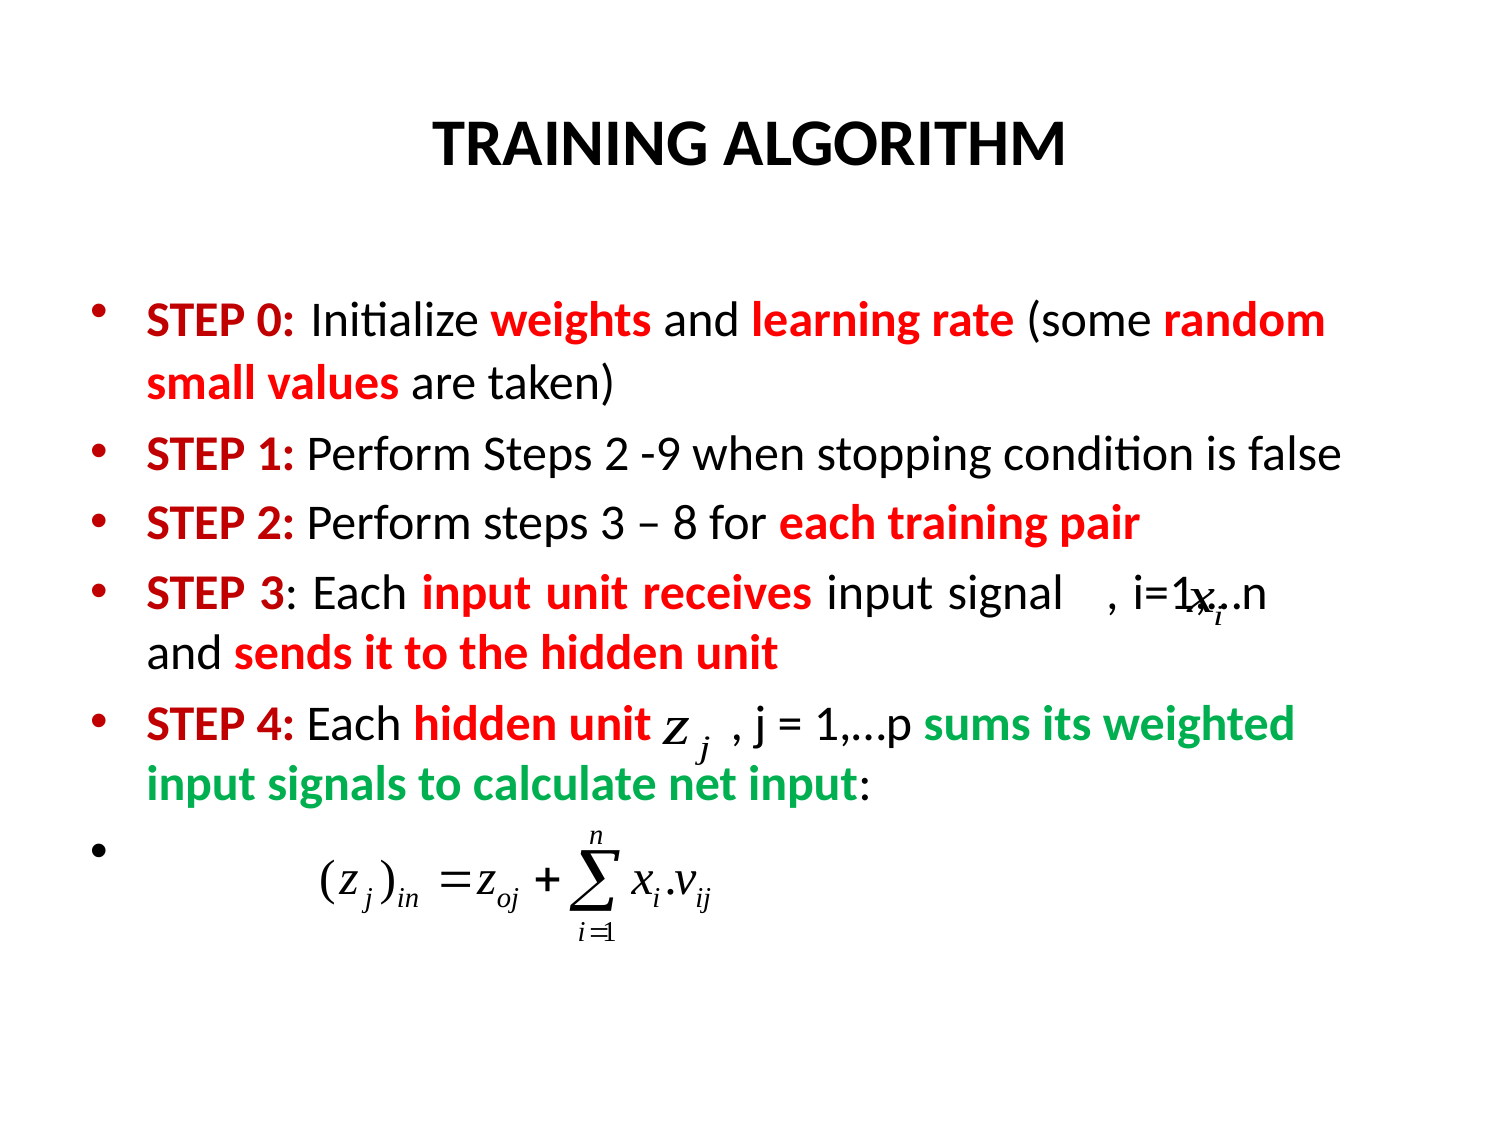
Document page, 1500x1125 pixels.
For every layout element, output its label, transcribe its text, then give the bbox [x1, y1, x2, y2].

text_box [1174, 562, 1238, 638]
title TRAINING ALGORITHM [75, 45, 1425, 233]
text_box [312, 812, 726, 953]
list STEP 0: Initialize weights and learning rate (some random small values are taken) STEP 1: Perform Steps 2 -9 when stopping condition is false STEP 2: Perform steps 3 – 8 for each training pair STEP 3: Each input unit receives input signal , i=1,…n and sends it to the hidden unit STEP 4: Each hidden unit , j = 1,…p sums its weighted input signals to calculate net input: [75, 262, 1425, 1005]
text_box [649, 687, 726, 778]
